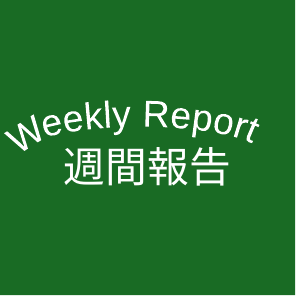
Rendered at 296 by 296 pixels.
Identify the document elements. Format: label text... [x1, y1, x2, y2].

text_box [0, 0, 296, 296]
text_box 週間報告 [49, 133, 246, 199]
